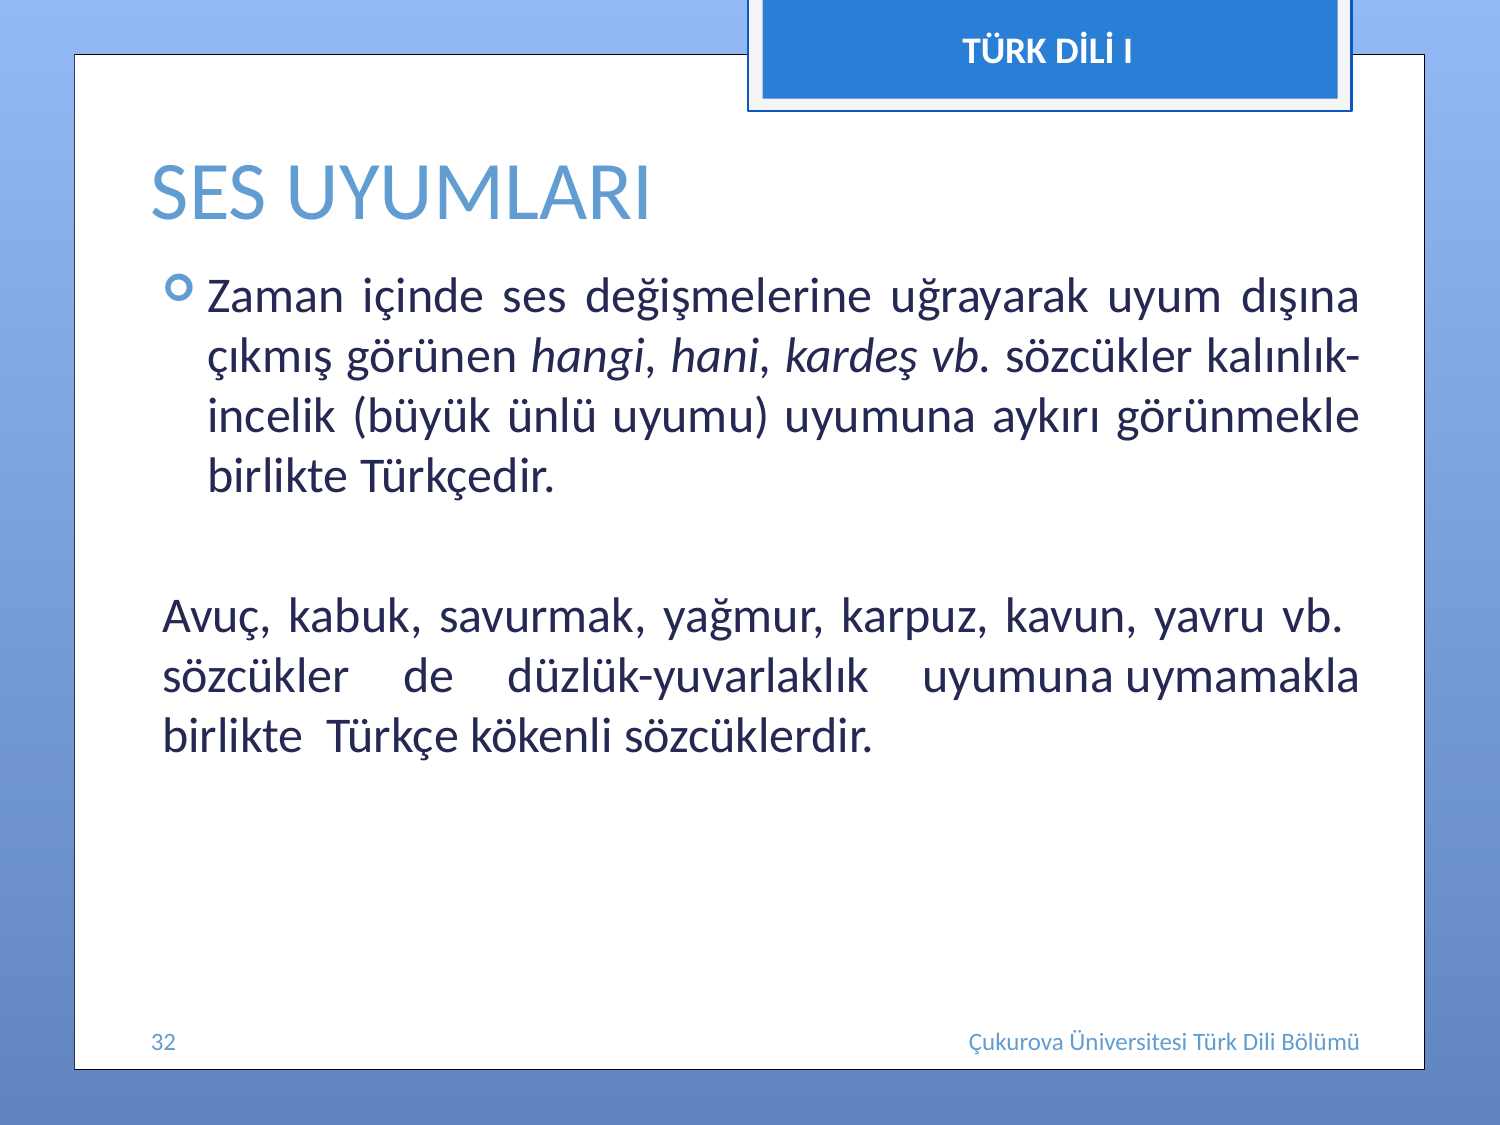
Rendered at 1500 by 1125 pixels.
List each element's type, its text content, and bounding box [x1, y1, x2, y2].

slide_number TÜRK DİLİ I [761, 18, 1334, 79]
title SES UYUMLARI [135, 125, 1376, 244]
slide_number 32 [135, 1010, 355, 1071]
list Zaman içinde ses değişmelerine uğrayarak uyum dışına çıkmış görünen hangi, hani, kardeş vb. sözcükler kalınlık-incelik (büyük ünlü uyumu) uyumuna aykırı görünmekle birlikte Türkçedir. Avuç, kabuk, savurmak, yağmur, karpuz, kavun, yavru vb. sözcükler de düzlük-yuvarlaklık uyumuna uymamakla birlikte Türkçe kökenli sözcüklerdir. [135, 255, 1376, 1010]
footer Çukurova Üniversitesi Türk Dili Bölümü [355, 1010, 1376, 1071]
